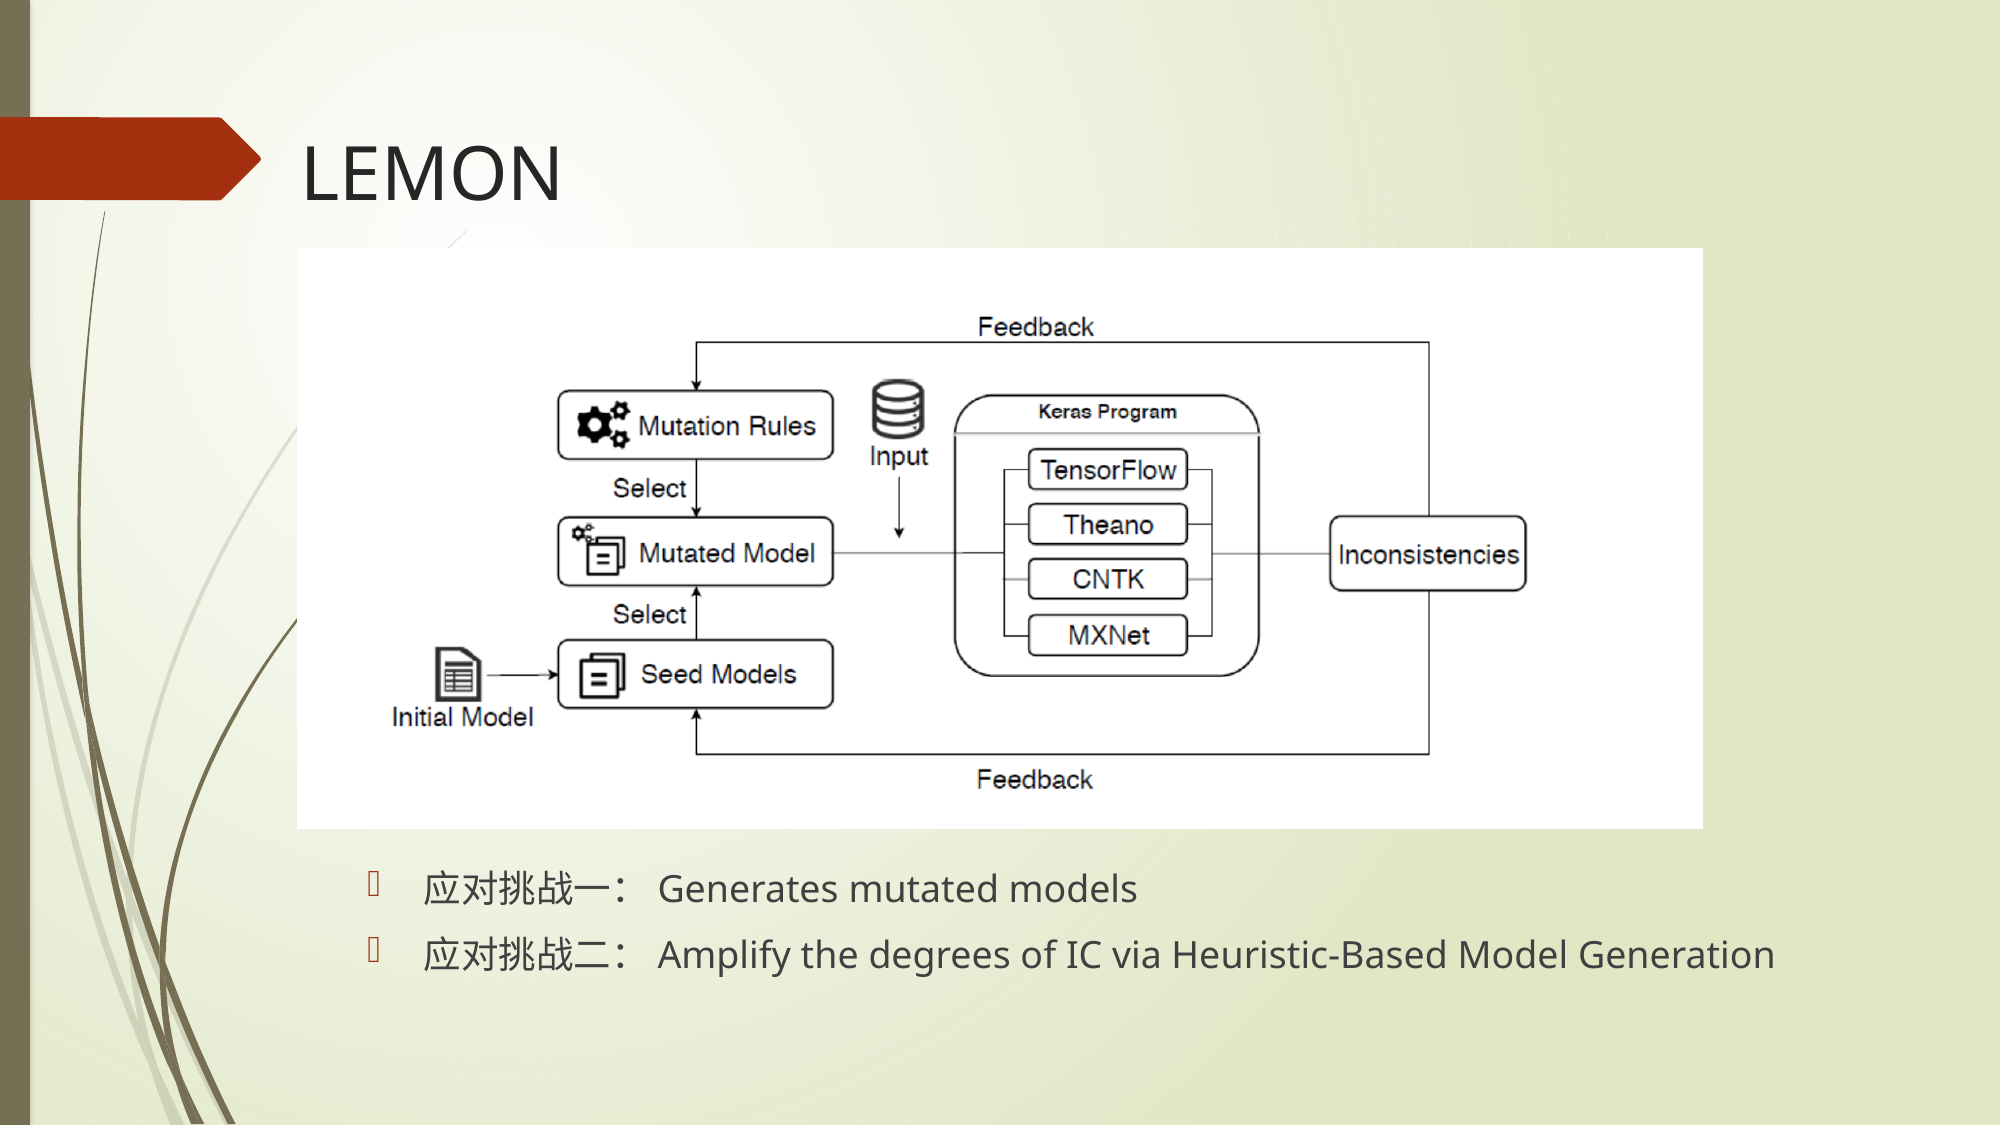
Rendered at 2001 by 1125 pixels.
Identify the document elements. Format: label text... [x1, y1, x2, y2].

list 应对挑战一：Generates mutated models 应对挑战二：Amplify the degrees of IC via Heuristic-Based Model Generation [352, 857, 1815, 1125]
picture [297, 248, 1703, 829]
title LEMON [285, 118, 1748, 329]
